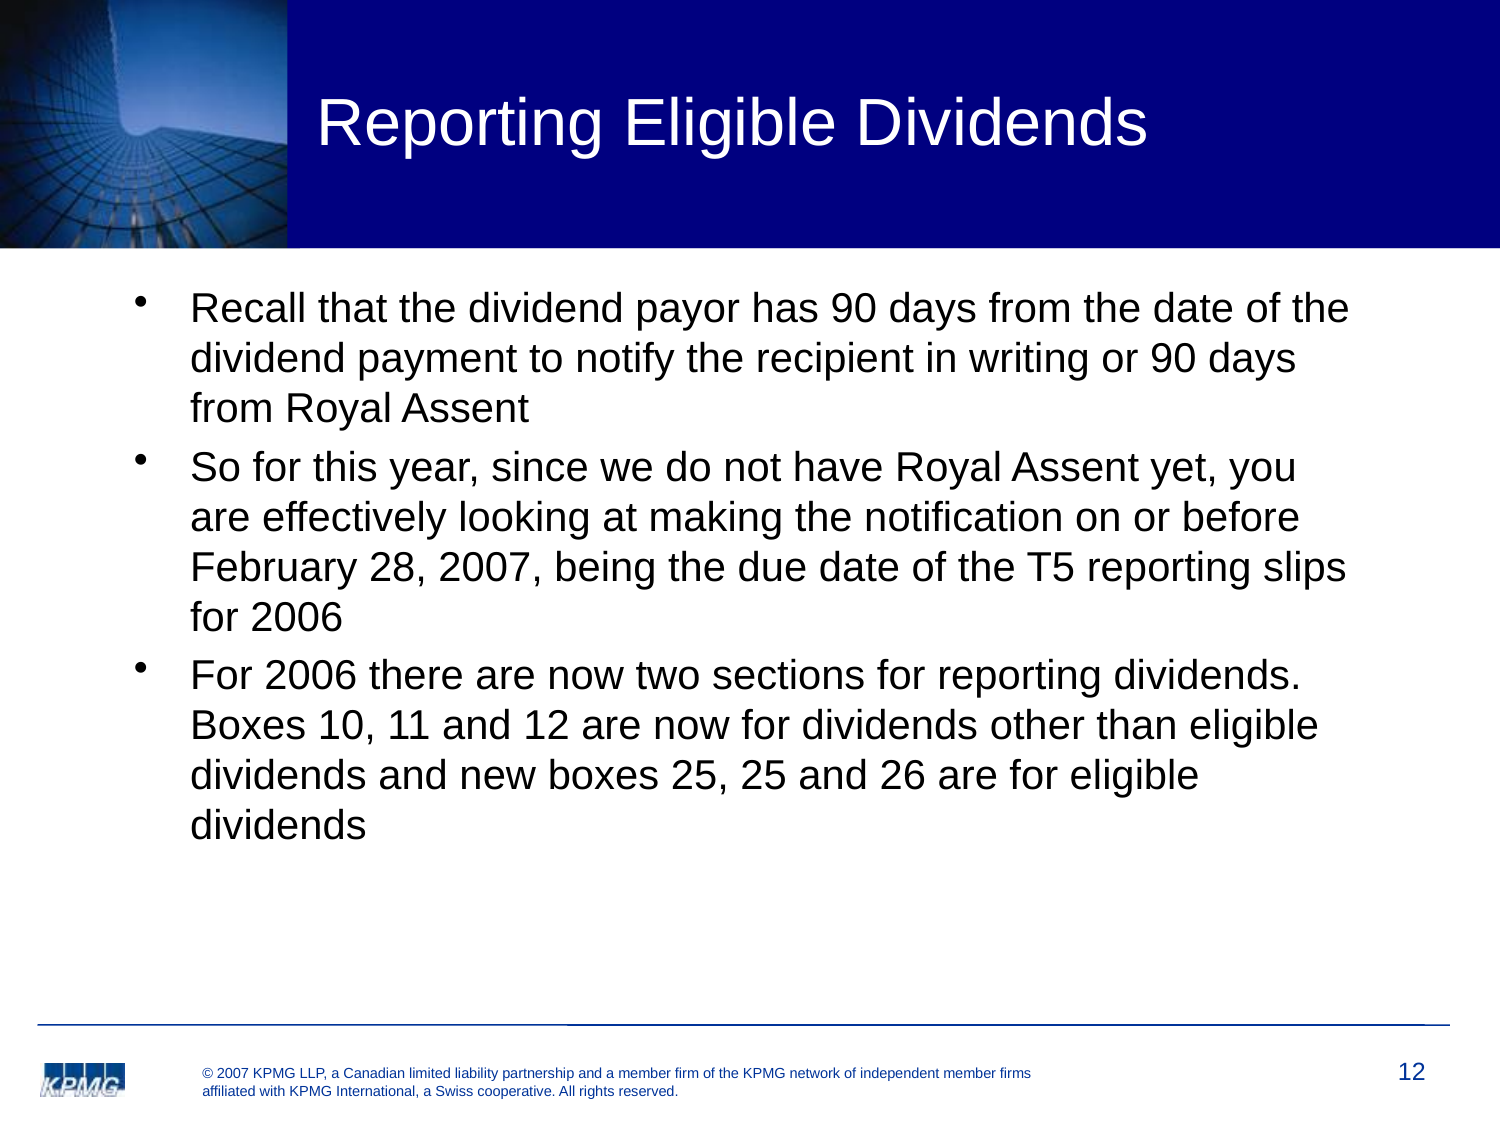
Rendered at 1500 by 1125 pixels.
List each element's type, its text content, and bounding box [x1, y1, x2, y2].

list Recall that the dividend payor has 90 days from the date of the dividend payment to notify the recipient in writing or 90 days from Royal Assent So for this year, since we do not have Royal Assent yet, you are effectively looking at making the notification on or before February 28, 2007, being the due date of the T5 reporting slips for 2006 For 2006 there are now two sections for reporting dividends. Boxes 10, 11 and 12 are now for dividends other than eligible dividends and new boxes 25, 25 and 26 are for eligible dividends [118, 273, 1394, 949]
title Reporting Eligible Dividends [301, 24, 1400, 213]
picture [40, 1063, 125, 1097]
picture [0, 0, 287, 248]
